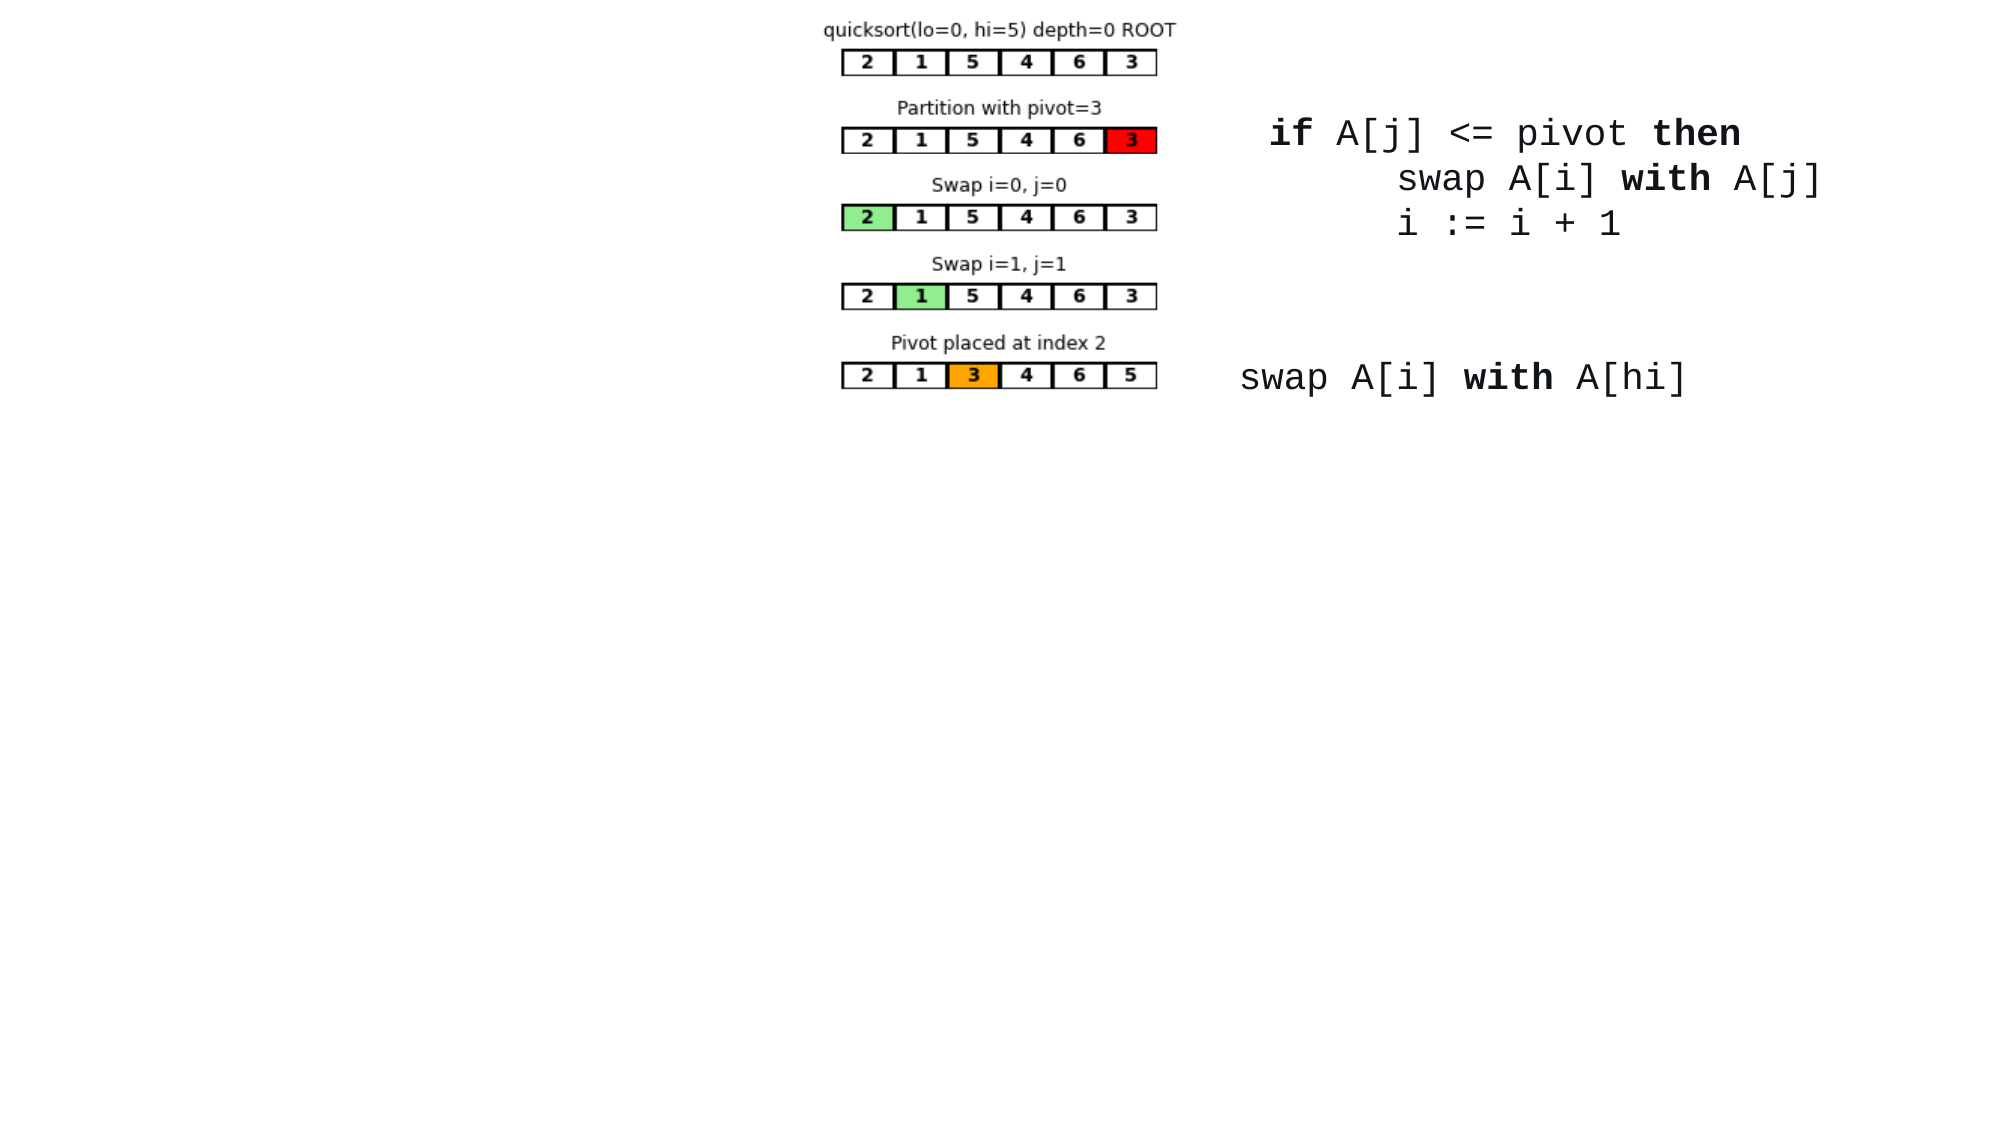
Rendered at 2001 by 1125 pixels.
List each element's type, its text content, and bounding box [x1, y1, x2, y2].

picture [819, 0, 1181, 413]
text_box if A[j] <= pivot then swap A[i] with A[j] i := i + 1 [1231, 100, 1944, 251]
text_box swap A[i] with A[hi] [1224, 344, 2000, 405]
